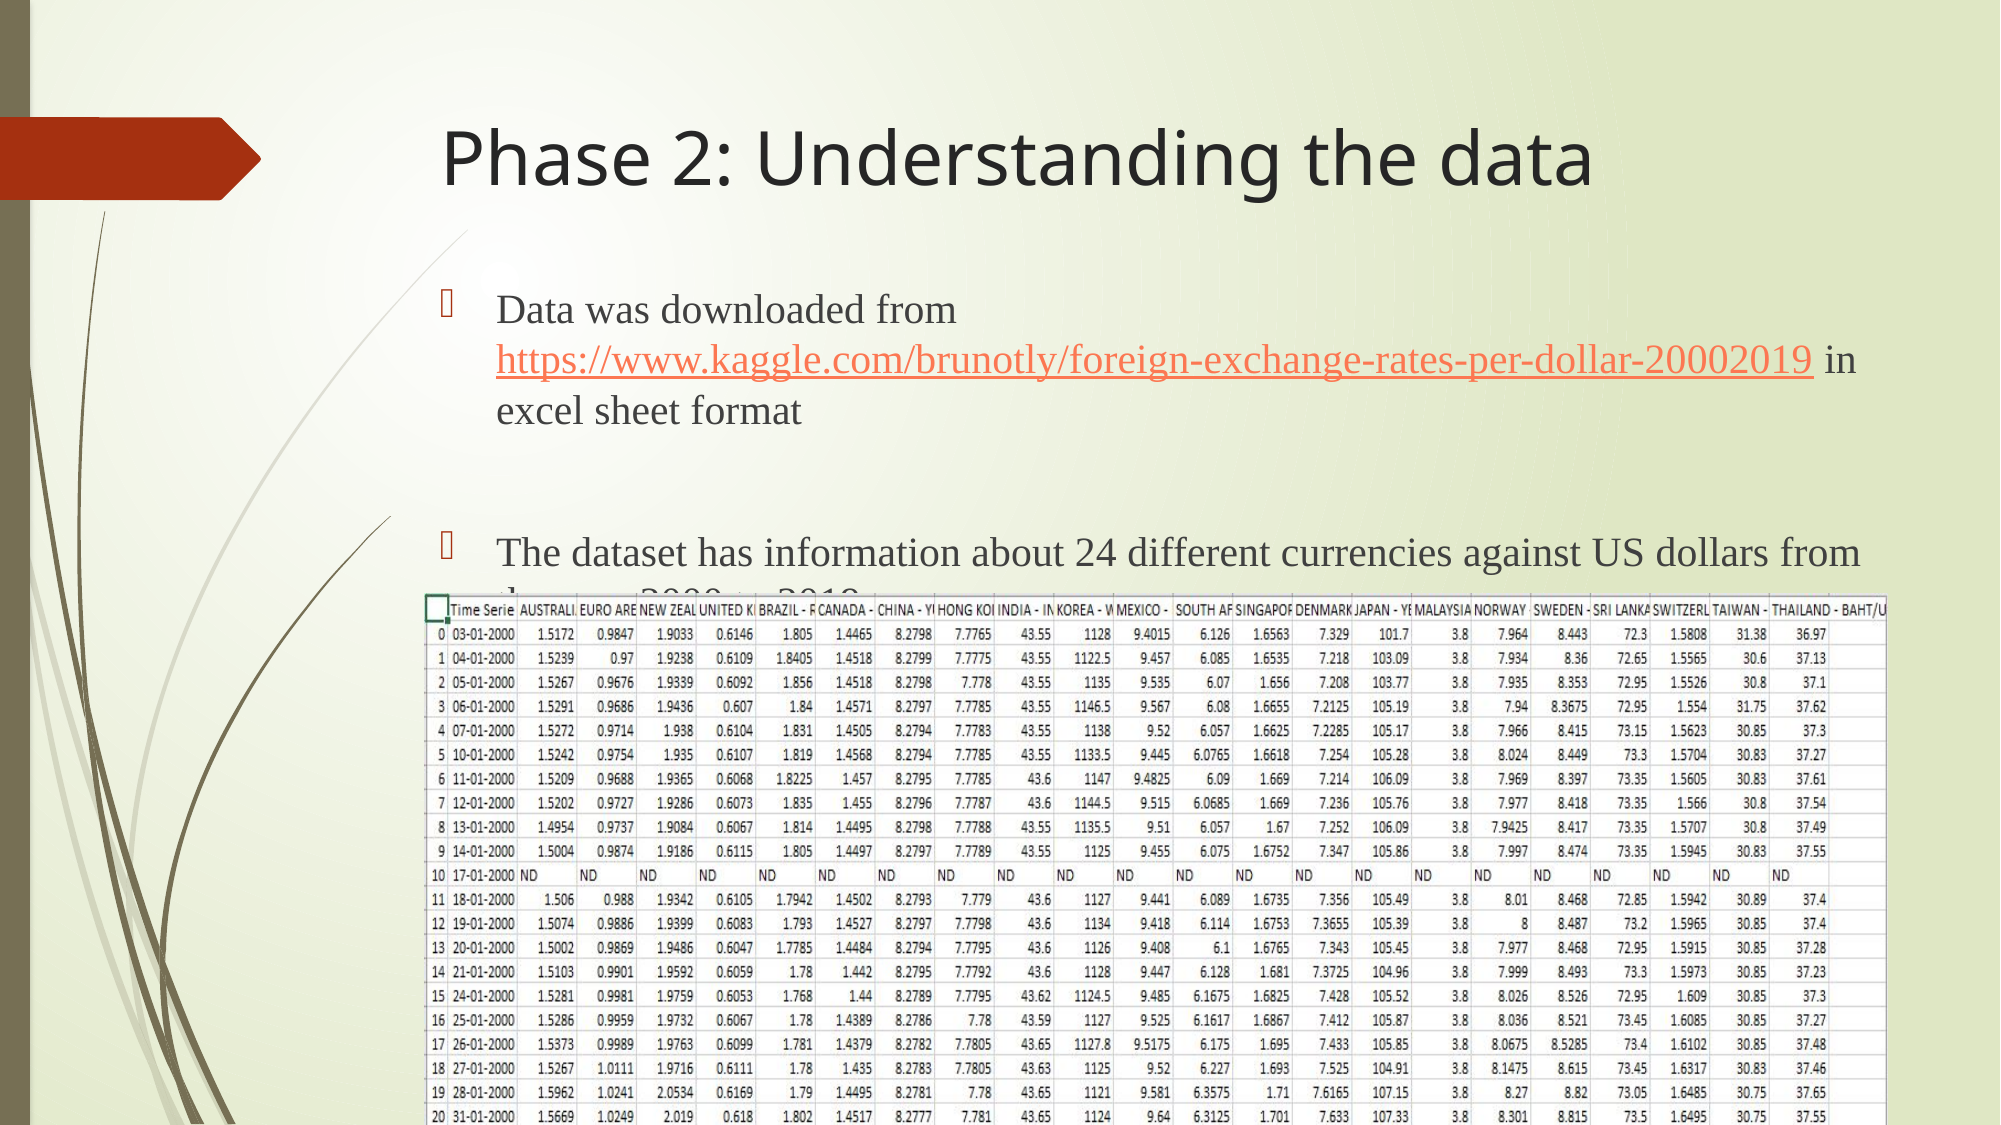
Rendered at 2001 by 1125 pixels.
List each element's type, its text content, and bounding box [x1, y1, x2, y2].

list Data was downloaded from https://www.kaggle.com/brunotly/foreign-exchange-rates-per-dollar-20002019 in excel sheet format The dataset has information about 24 different currencies against US dollars from the year 2000 to 2019. [424, 274, 1888, 593]
title Phase 2: Understanding the data [425, 102, 1888, 274]
picture [423, 593, 1888, 1125]
